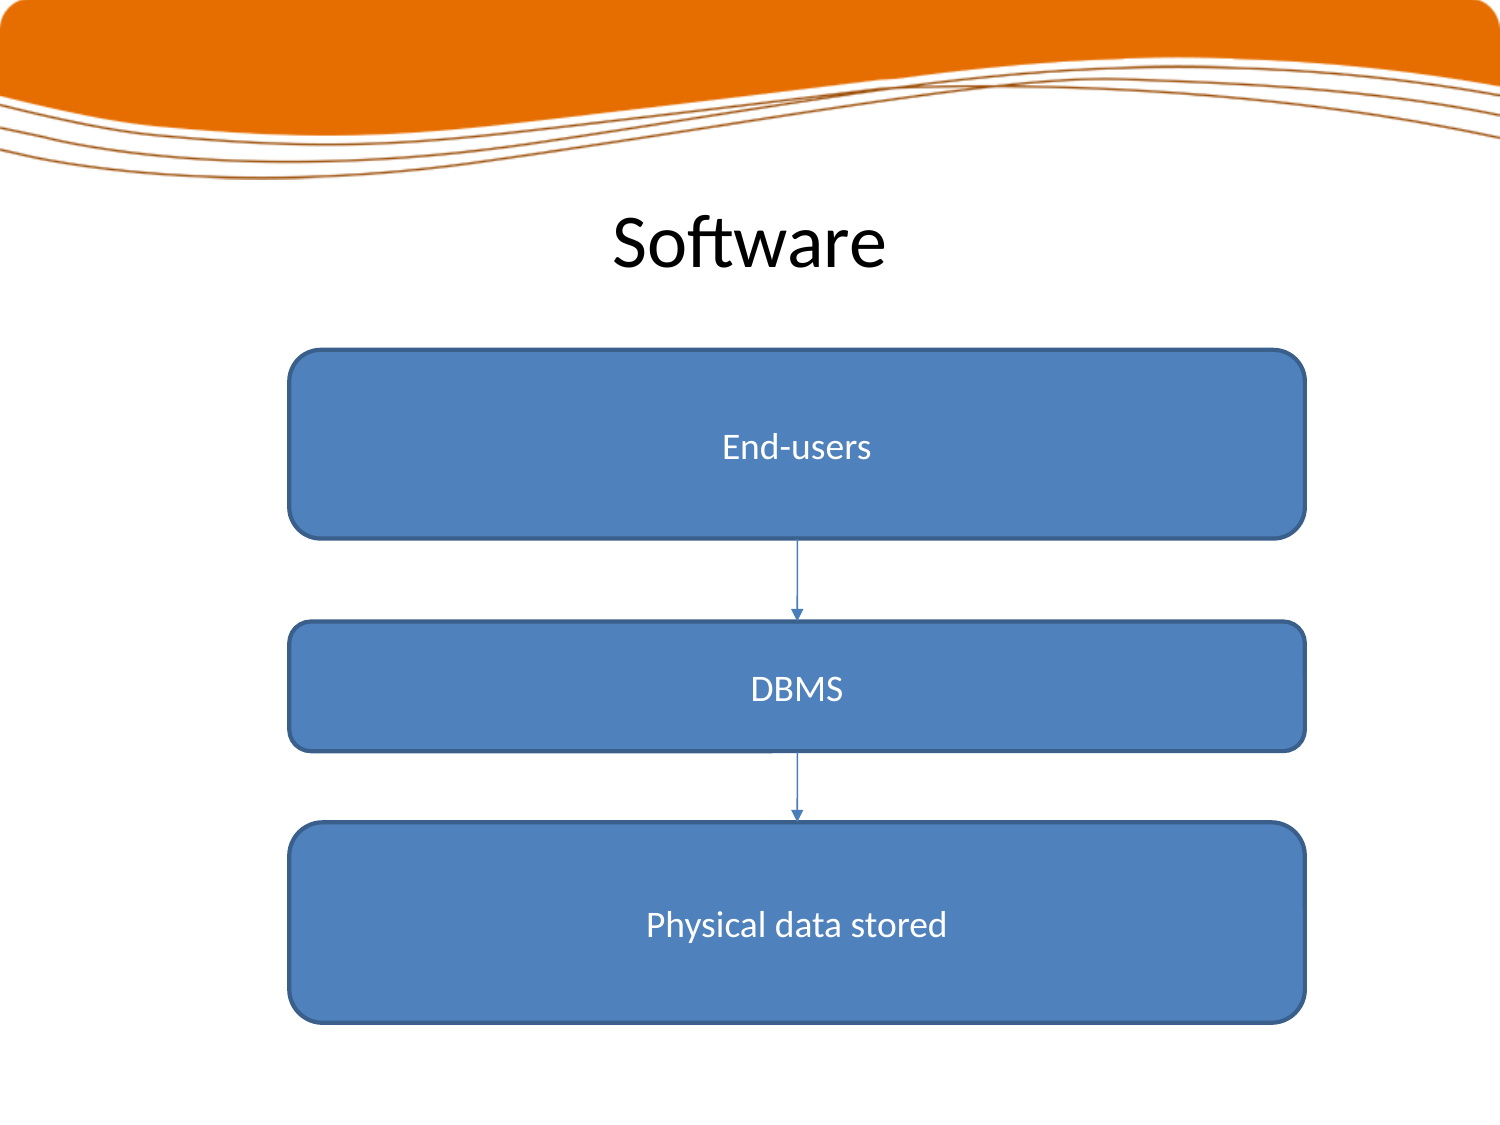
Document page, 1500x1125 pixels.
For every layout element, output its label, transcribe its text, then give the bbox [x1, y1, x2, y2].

text_box [791, 538, 804, 622]
text_box Software [112, 184, 1388, 291]
text_box [791, 751, 804, 823]
text_box DBMS [287, 619, 1307, 754]
picture [0, 0, 1500, 180]
text_box End-users [287, 347, 1307, 541]
text_box Physical data stored [287, 820, 1307, 1025]
